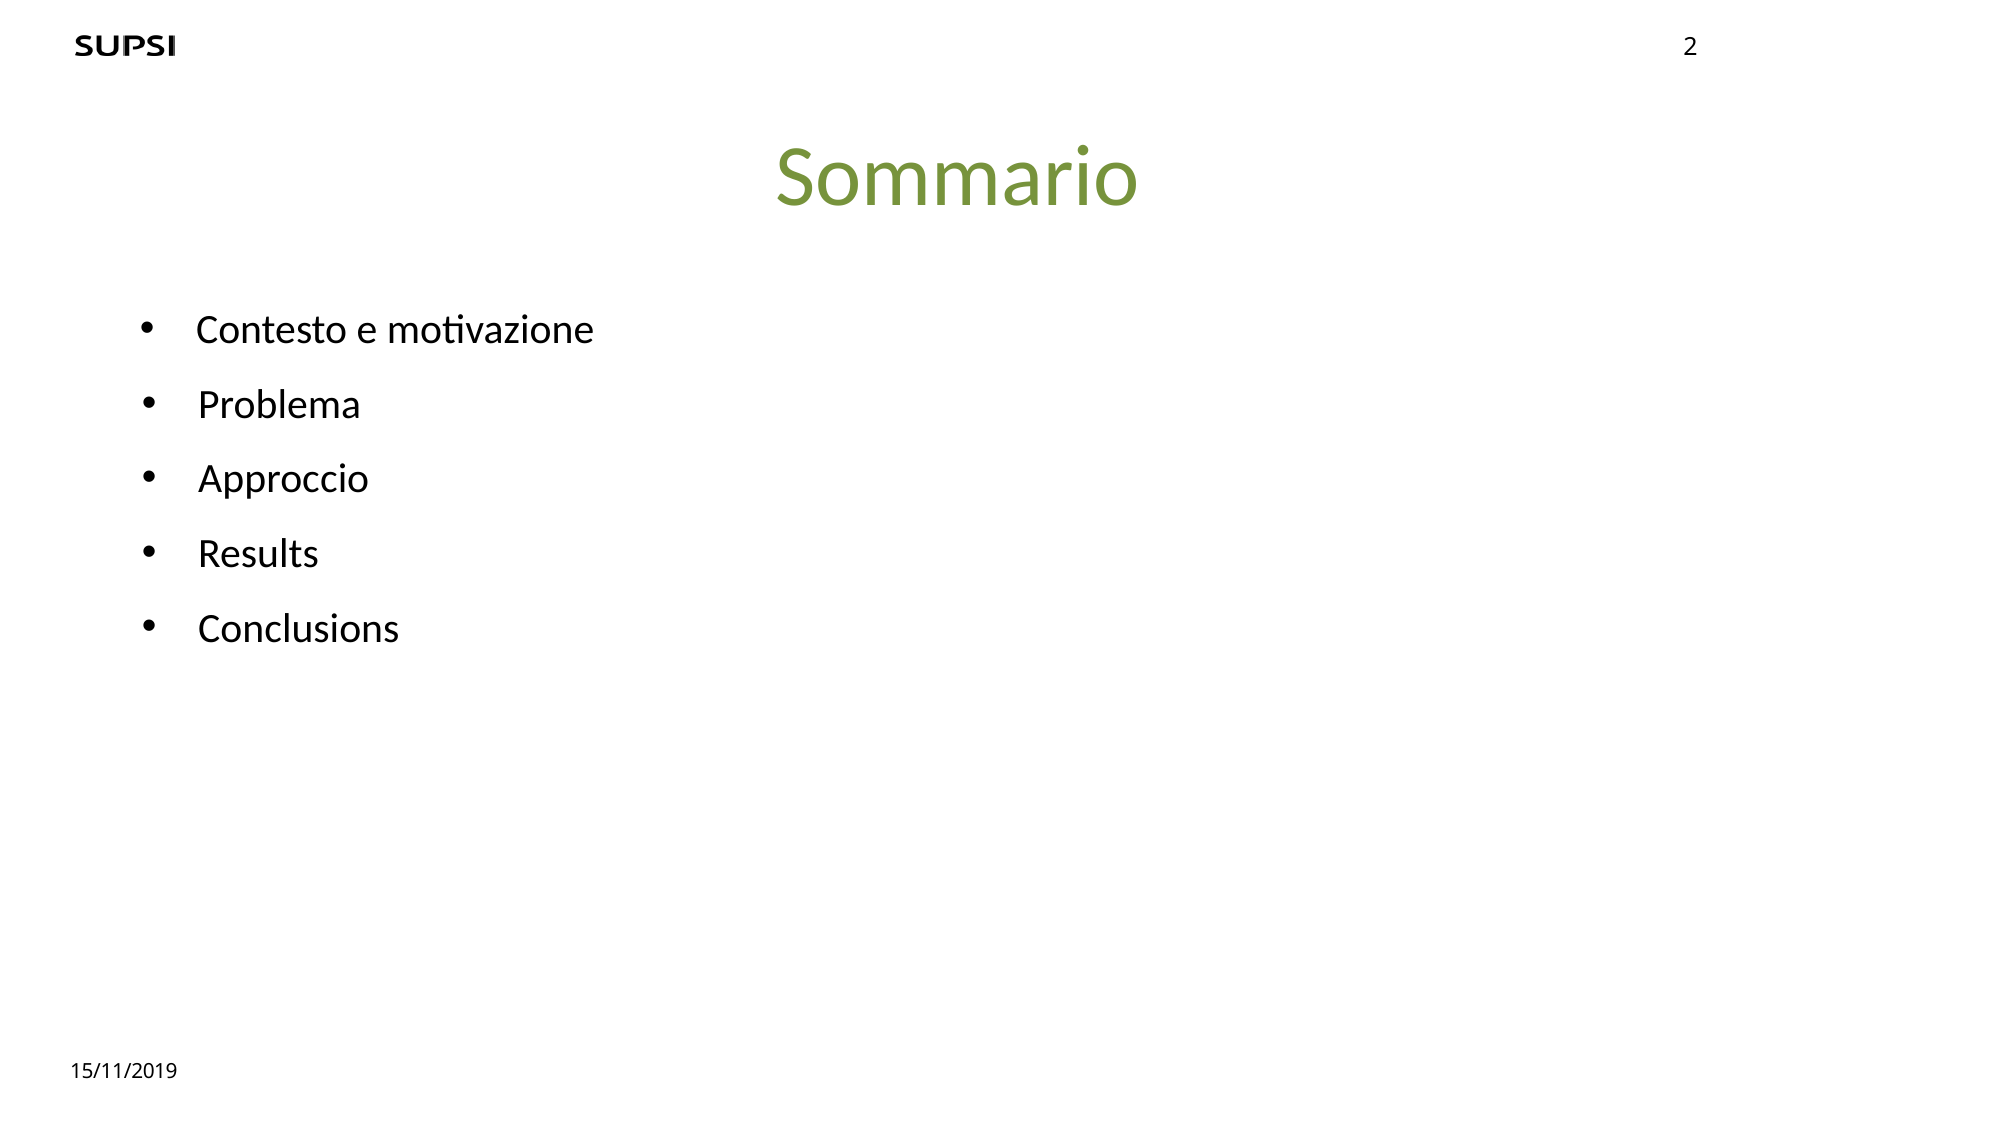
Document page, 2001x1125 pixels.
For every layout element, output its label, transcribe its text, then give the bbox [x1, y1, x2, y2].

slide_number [68, 1058, 212, 1125]
text_box Contesto e motivazione Problema Approccio Results Conclusions [139, 307, 1044, 651]
picture [75, 35, 175, 56]
title Sommario [68, 116, 1847, 307]
text_box 2 [1681, 28, 1700, 61]
